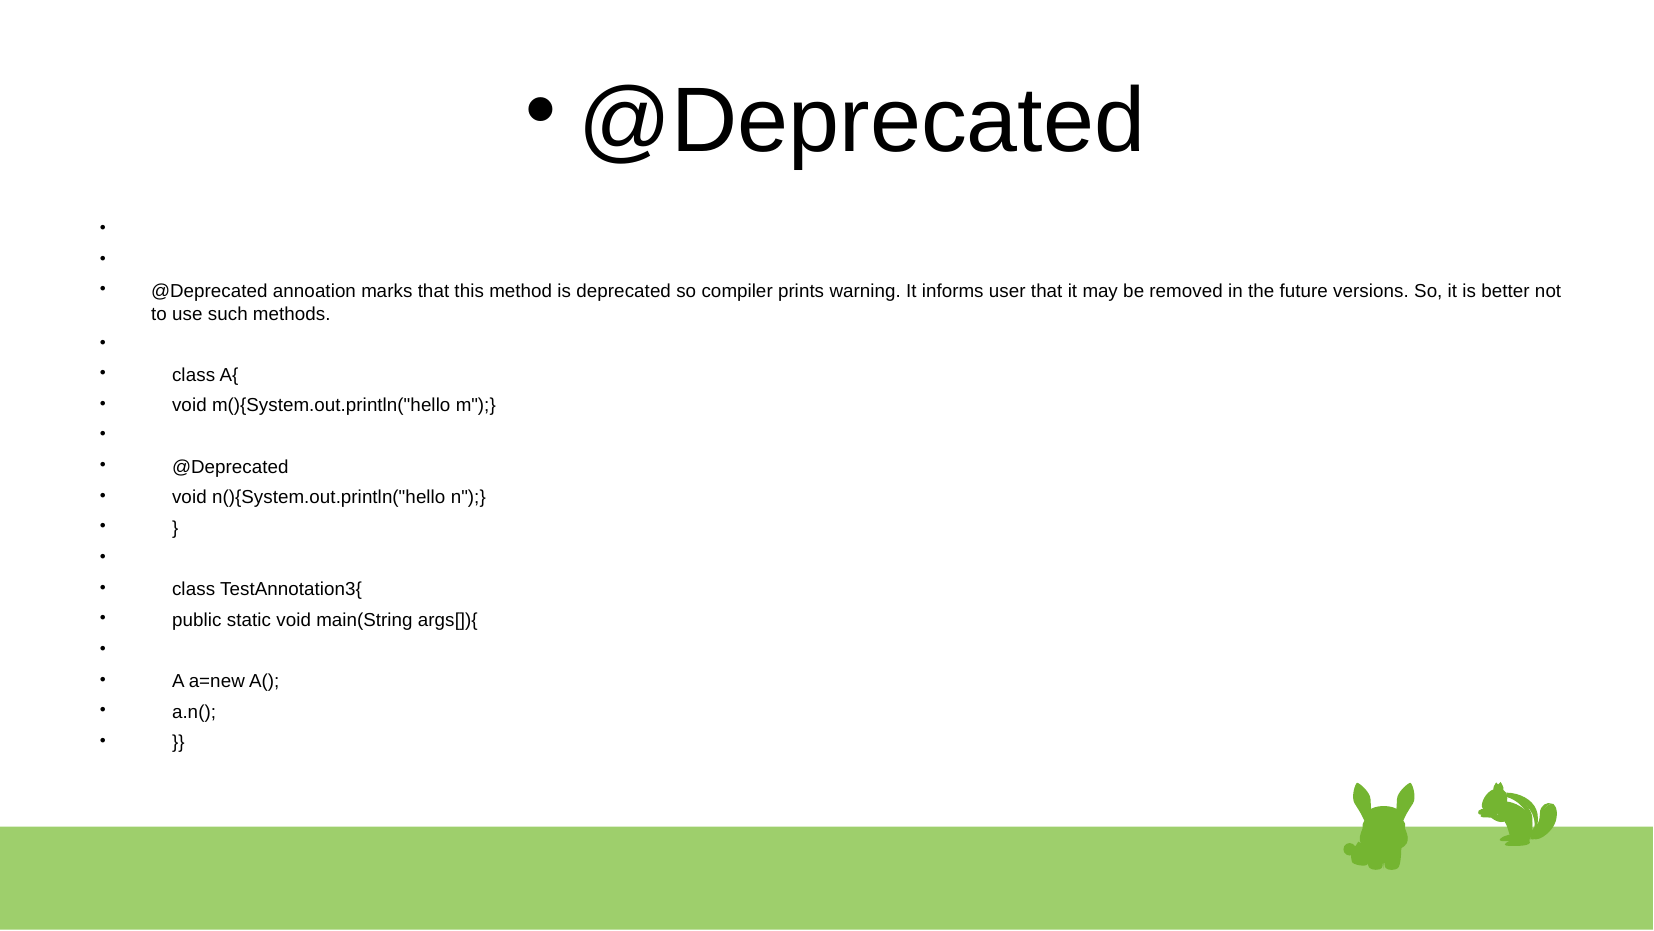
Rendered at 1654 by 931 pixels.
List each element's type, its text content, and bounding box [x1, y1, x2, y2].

title @Deprecated [82, 37, 1571, 193]
list @Deprecated annoation marks that this method is deprecated so compiler prints warning. It informs user that it may be removed in the future versions. So, it is better not to use such methods. class A{ void m(){System.out.println("hello m");} @Deprecated void n(){System.out.println("hello n");} } class TestAnnotation3{ public static void main(String args[]){ A a=new A(); a.n(); }} [82, 217, 1571, 758]
